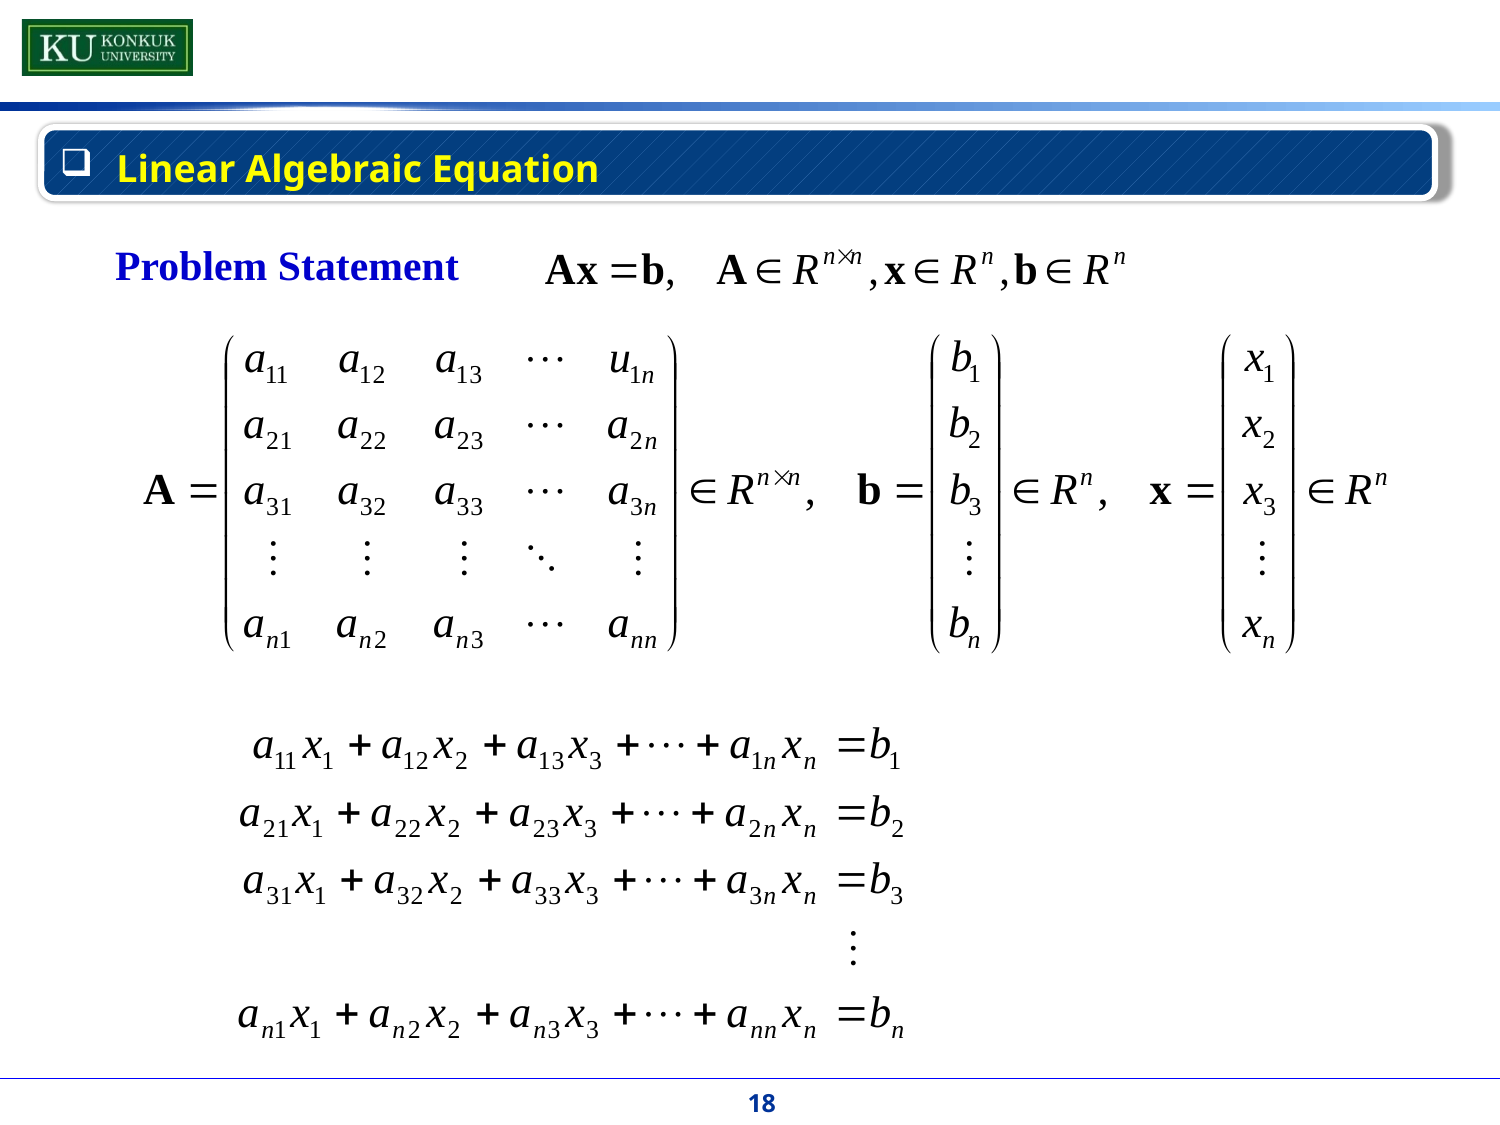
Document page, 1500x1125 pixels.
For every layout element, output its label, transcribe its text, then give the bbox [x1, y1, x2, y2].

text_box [537, 236, 1182, 304]
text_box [135, 324, 1394, 662]
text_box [229, 715, 916, 1049]
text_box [40, 103, 1436, 199]
text_box Problem Statement [100, 231, 939, 291]
picture [21, 19, 193, 76]
